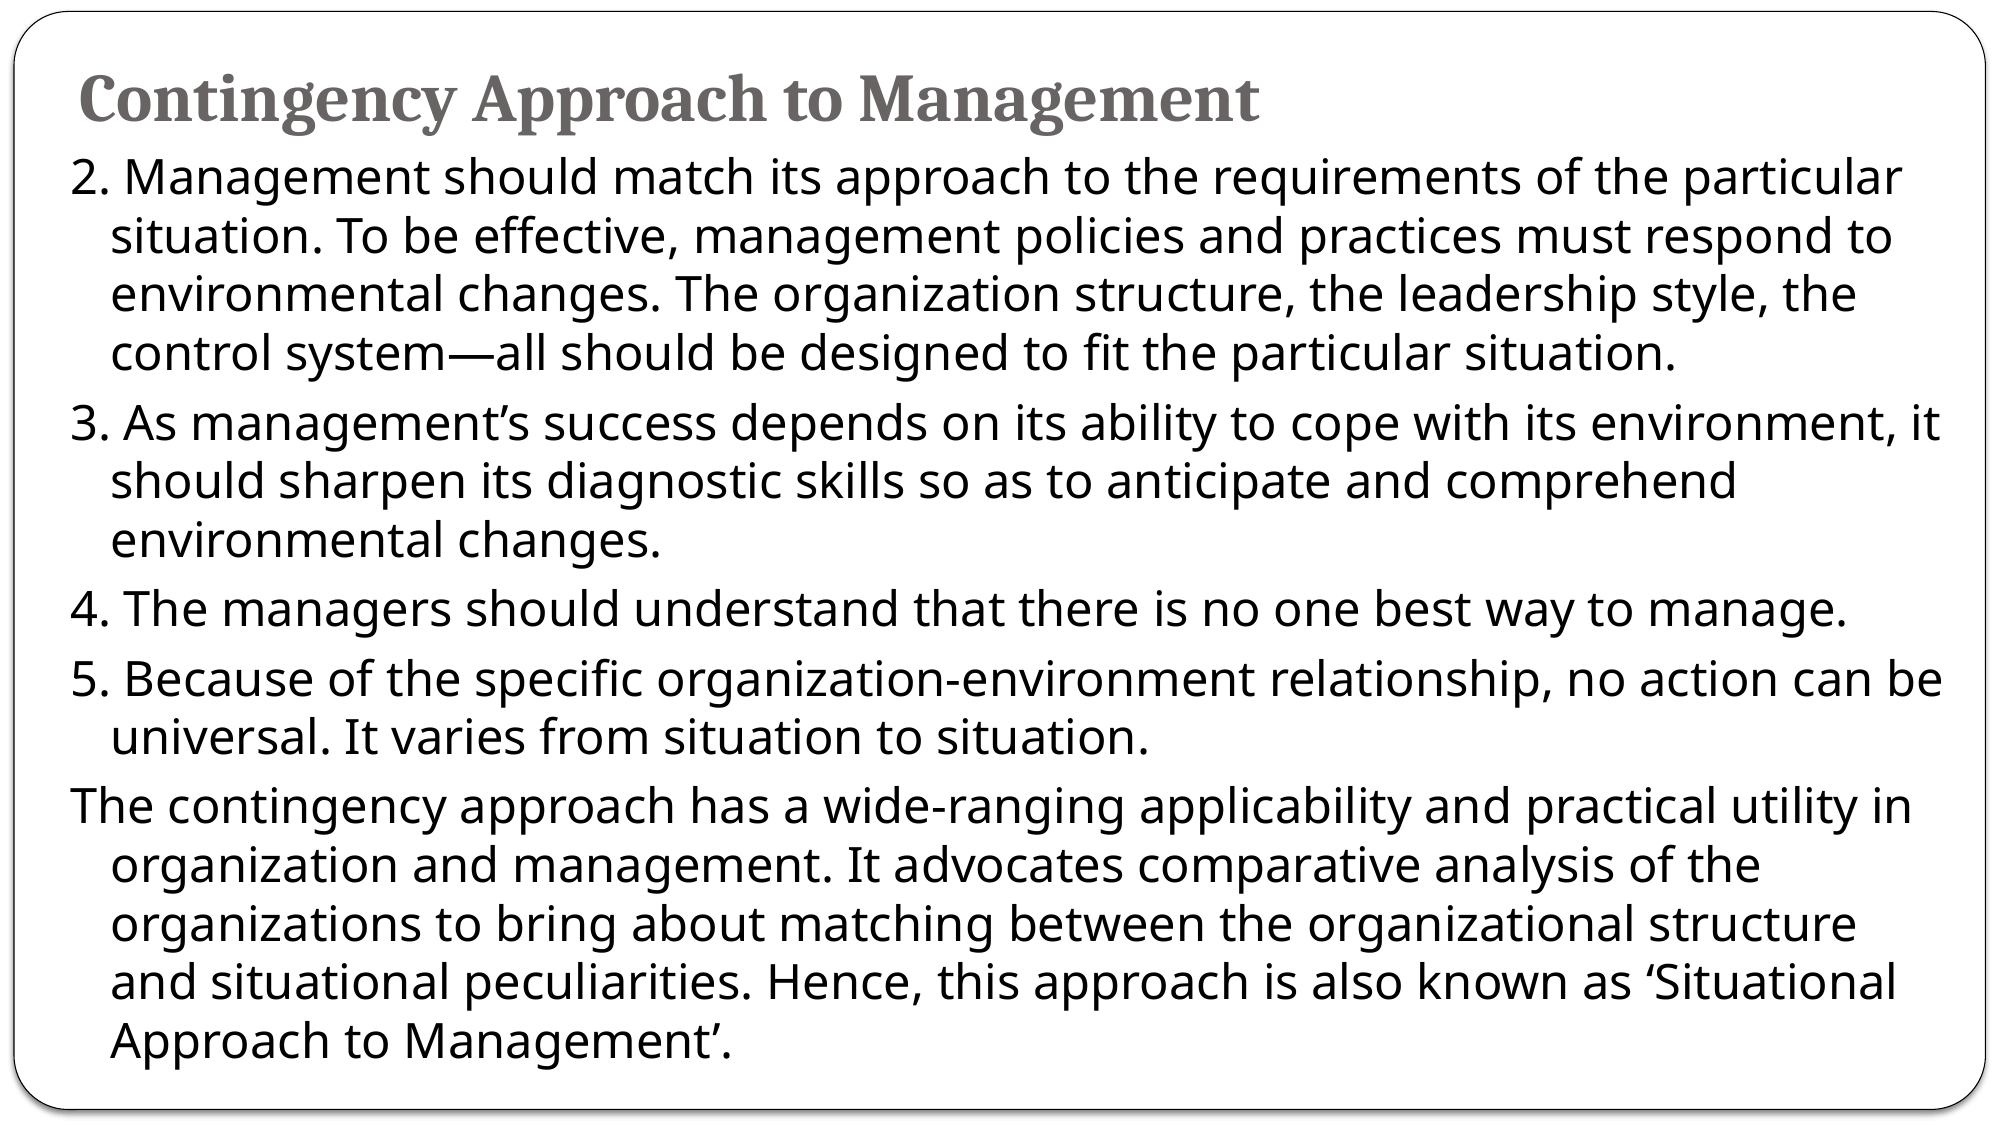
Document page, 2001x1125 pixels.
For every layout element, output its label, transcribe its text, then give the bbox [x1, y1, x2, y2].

list 2. Management should match its approach to the requirements of the particular situa­tion. To be effective, management policies and practices must respond to environmental changes. The organization structure, the leadership style, the control system—all should be designed to fit the particular situation. 3. As management’s success depends on its ability to cope with its environment, it should sharpen its diagnostic skills so as to anticipate and comprehend environmental changes. 4. The managers should understand that there is no one best way to manage. 5. Because of the specific organization-environment relationship, no action can be uni­versal. It varies from situation to situation. The contingency approach has a wide-ranging applicability and prac­tical utility in organization and management. It advocates comparative analysis of the organizations to bring about matching between the organizational structure and situational peculi­arities. Hence, this approach is also known as ‘Situational Approach to Management’. [55, 138, 1967, 1094]
title Contingency Approach to Management [64, 45, 1900, 138]
